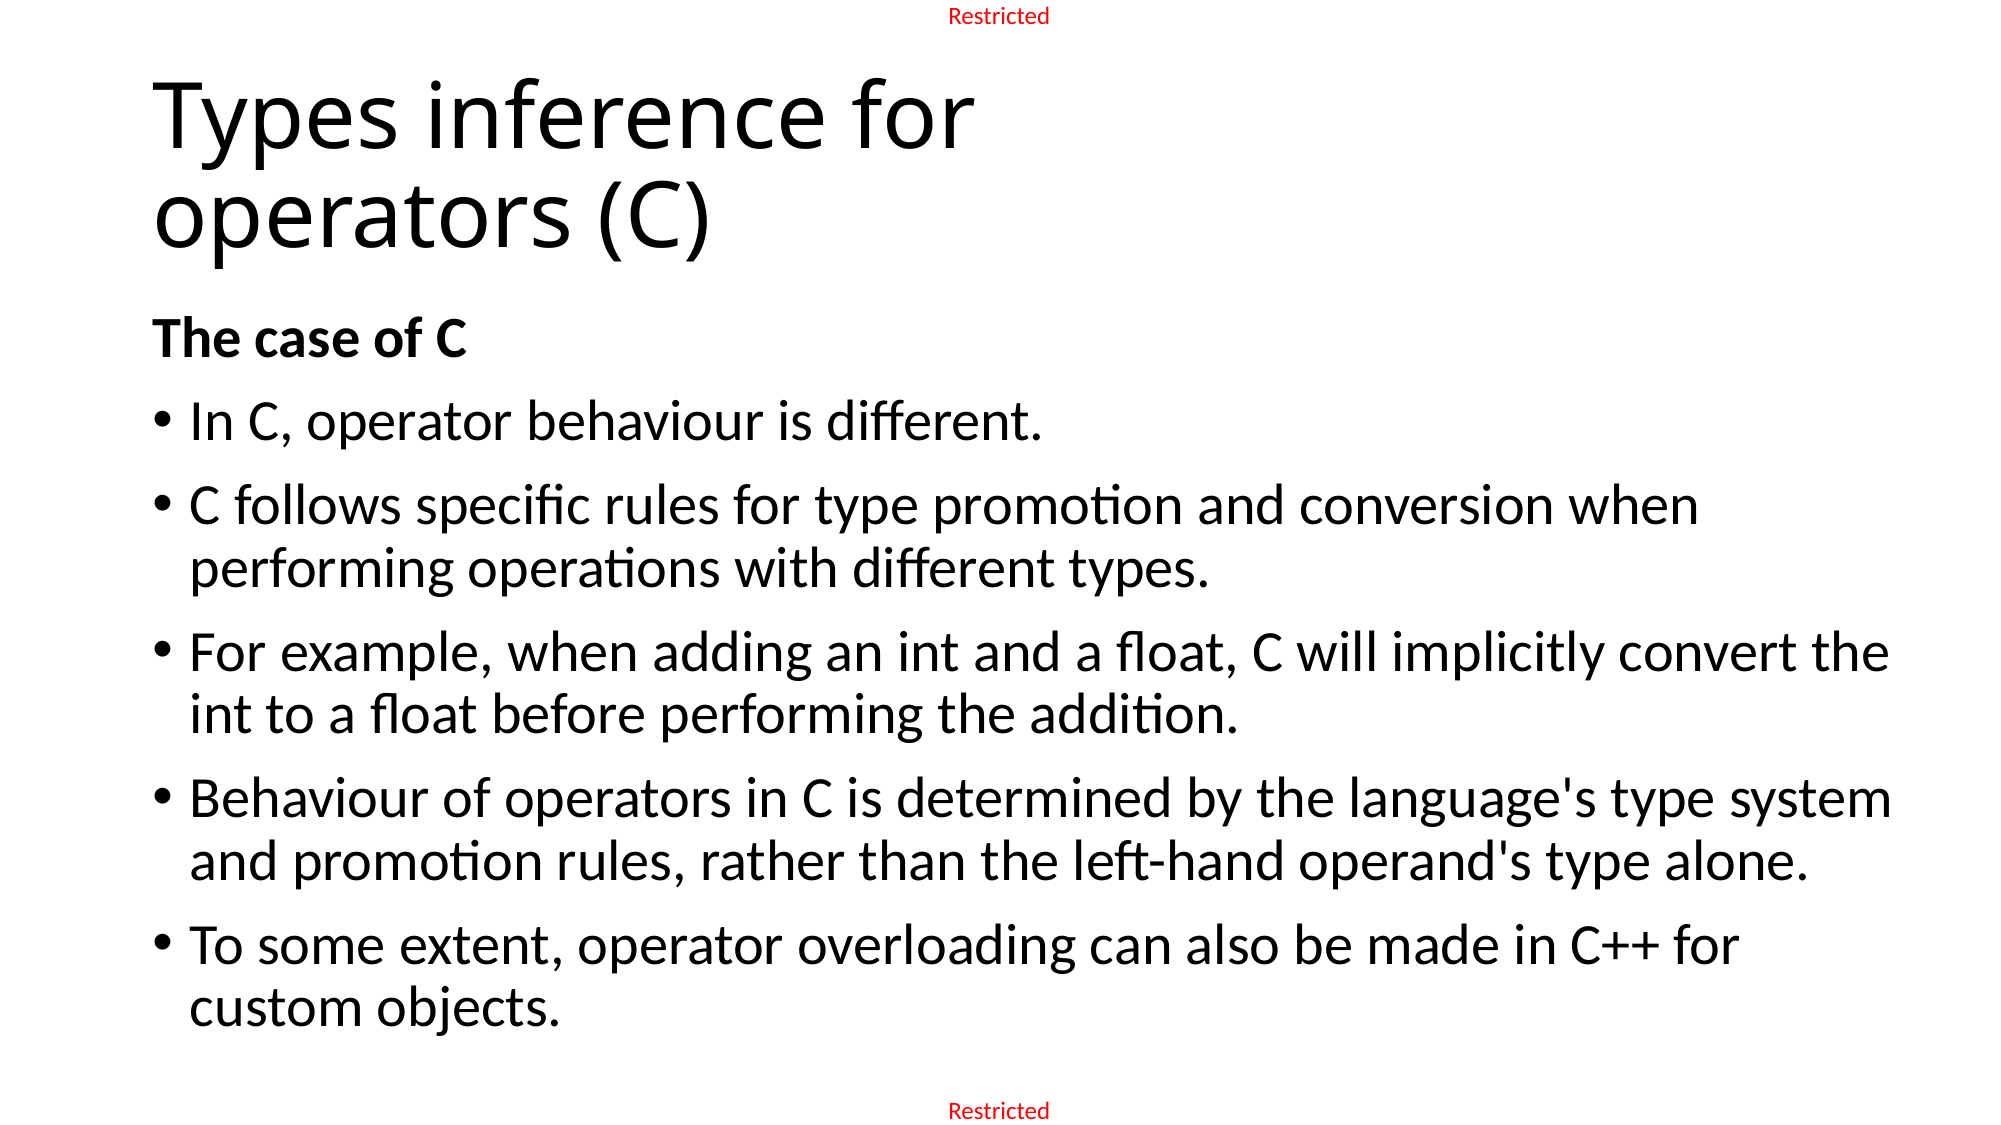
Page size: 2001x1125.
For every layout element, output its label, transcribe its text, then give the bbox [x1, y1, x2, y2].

title Types inference for operators (C) [137, 59, 1863, 278]
list The case of C In C, operator behaviour is different. C follows specific rules for type promotion and conversion when performing operations with different types. For example, when adding an int and a float, C will implicitly convert the int to a float before performing the addition. Behaviour of operators in C is determined by the language's type system and promotion rules, rather than the left-hand operand's type alone. To some extent, operator overloading can also be made in C++ for custom objects. [137, 299, 1921, 1125]
